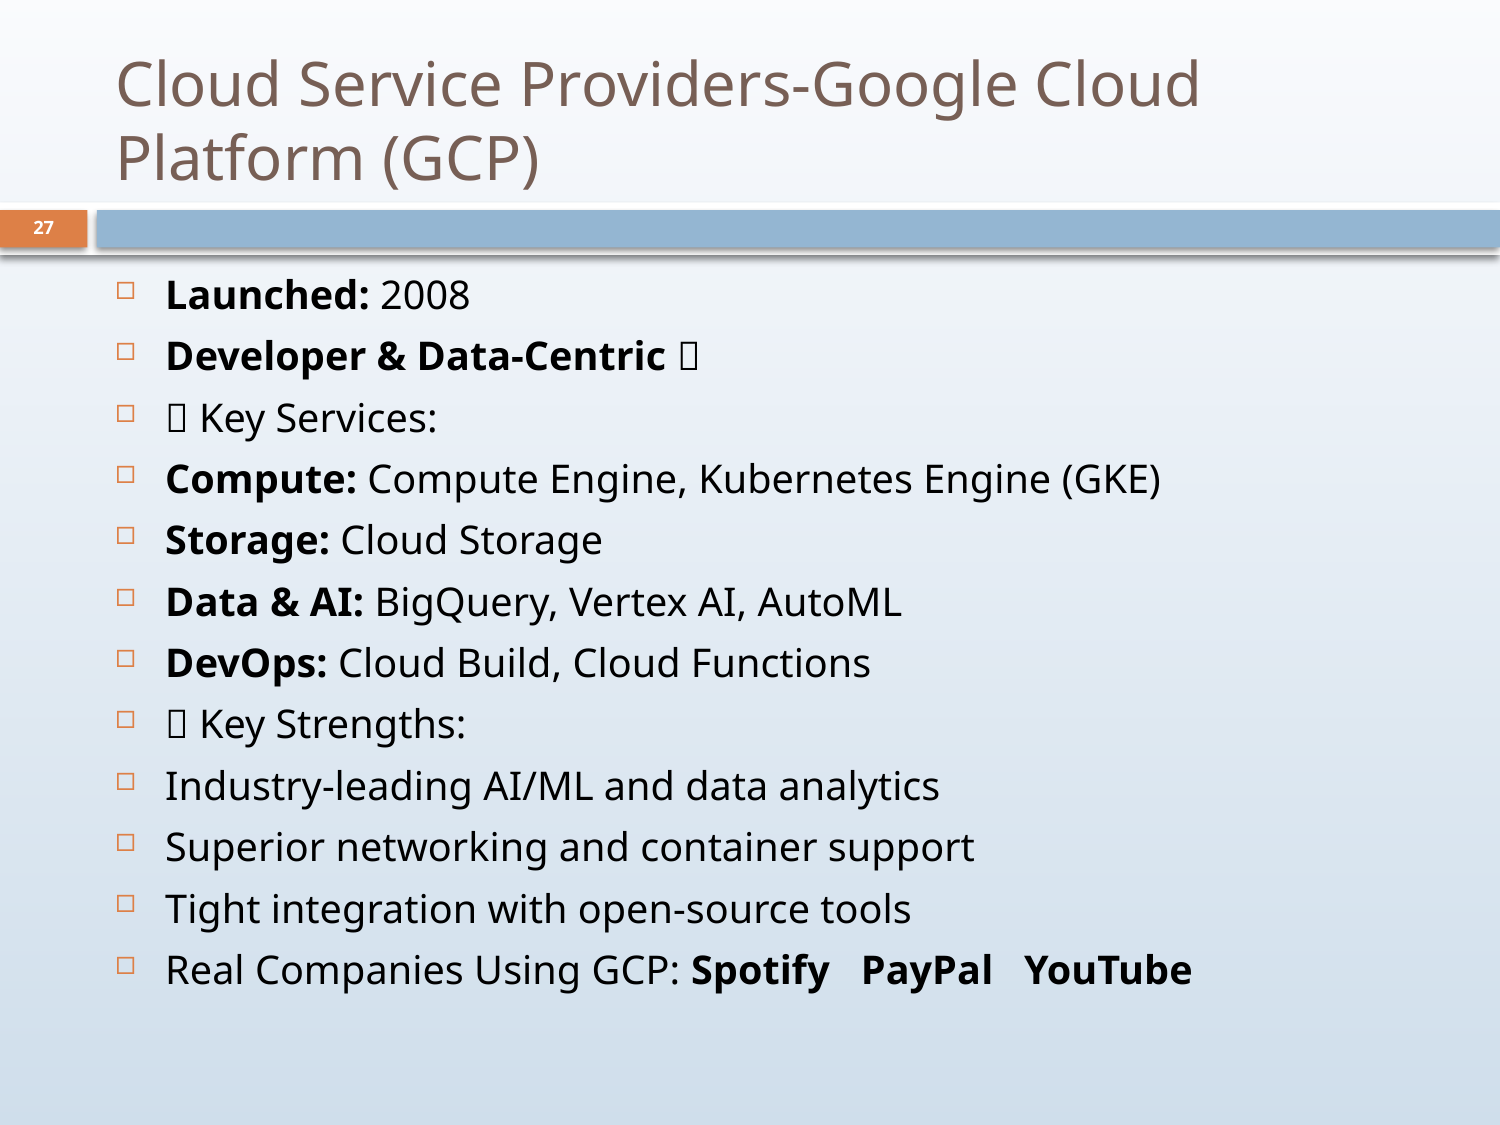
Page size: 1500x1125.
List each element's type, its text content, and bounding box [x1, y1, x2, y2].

slide_number 27 [0, 208, 88, 249]
list Launched: 2008 Developer & Data-Centric 💡 🔧 Key Services: Compute: Compute Engine, Kubernetes Engine (GKE) Storage: Cloud Storage Data & AI: BigQuery, Vertex AI, AutoML DevOps: Cloud Build, Cloud Functions ✅ Key Strengths: Industry-leading AI/ML and data analytics Superior networking and container support Tight integration with open-source tools Real Companies Using GCP: Spotify PayPal YouTube [100, 262, 1438, 1000]
title Cloud Service Providers-Google Cloud Platform (GCP) [100, 37, 1438, 200]
